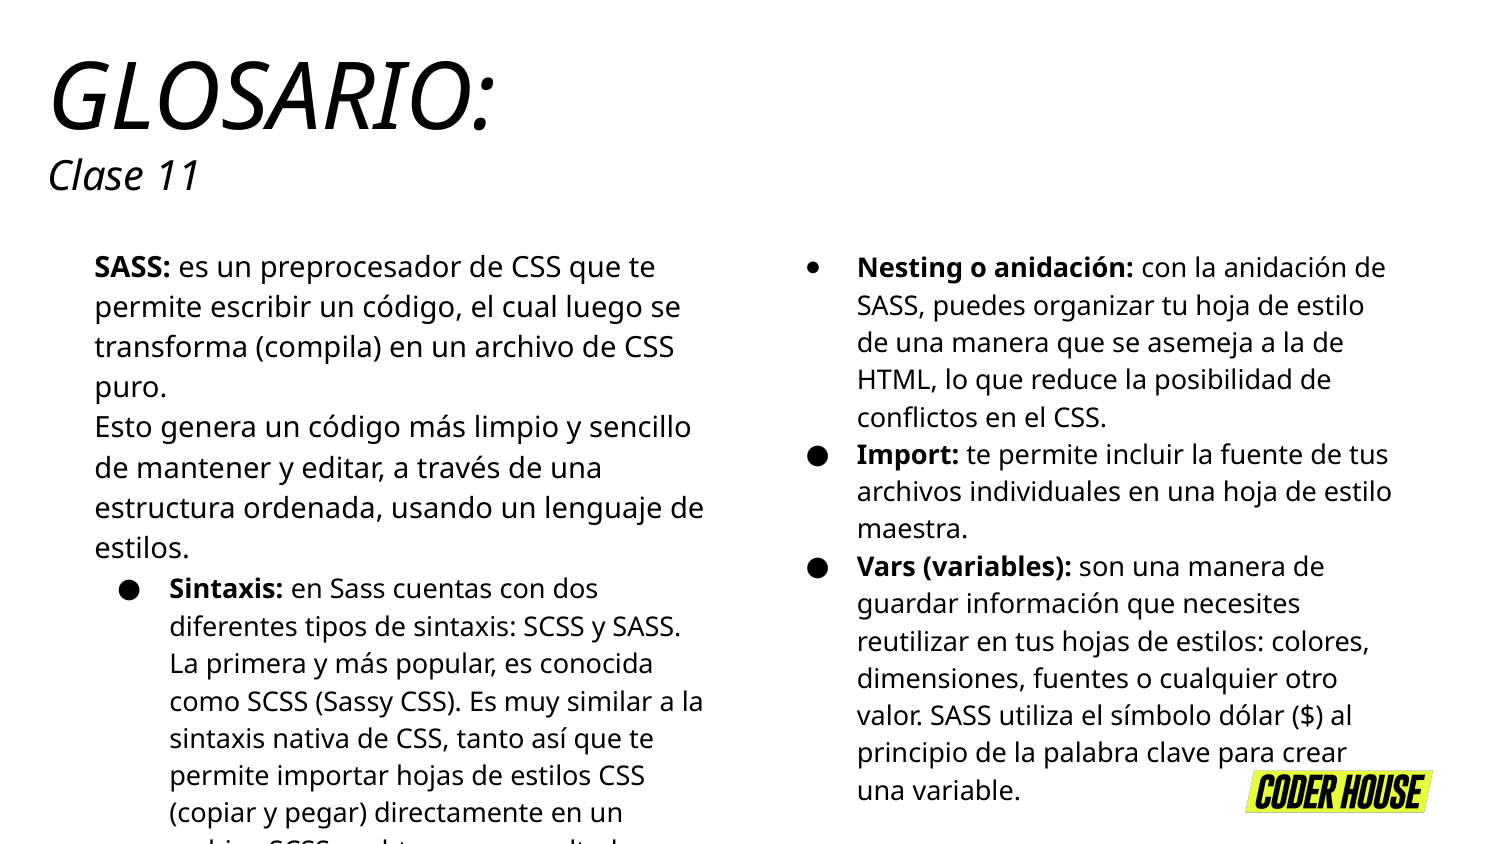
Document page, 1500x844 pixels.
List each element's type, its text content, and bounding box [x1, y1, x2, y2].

text_box SASS: es un preprocesador de CSS que te permite escribir un código, el cual luego se transforma (compila) en un archivo de CSS puro. Esto genera un código más limpio y sencillo de mantener y editar, a través de una estructura ordenada, usando un lenguaje de estilos. Sintaxis: en Sass cuentas con dos diferentes tipos de sintaxis: SCSS y SASS. La primera y más popular, es conocida como SCSS (Sassy CSS). Es muy similar a la sintaxis nativa de CSS, tanto así que te permite importar hojas de estilos CSS (copiar y pegar) directamente en un archivo SCSS, y obtener un resultado válido. [79, 228, 724, 819]
text_box GLOSARIO: Clase 11 [32, 21, 1414, 184]
picture [1241, 764, 1437, 819]
text_box Nesting o anidación: con la anidación de SASS, puedes organizar tu hoja de estilo de una manera que se asemeja a la de HTML, lo que reduce la posibilidad de conflictos en el CSS. Import: te permite incluir la fuente de tus archivos individuales en una hoja de estilo maestra. Vars (variables): son una manera de guardar información que necesites reutilizar en tus hojas de estilos: colores, dimensiones, fuentes o cualquier otro valor. SASS utiliza el símbolo dólar ($) al principio de la palabra clave para crear una variable. [766, 228, 1411, 819]
